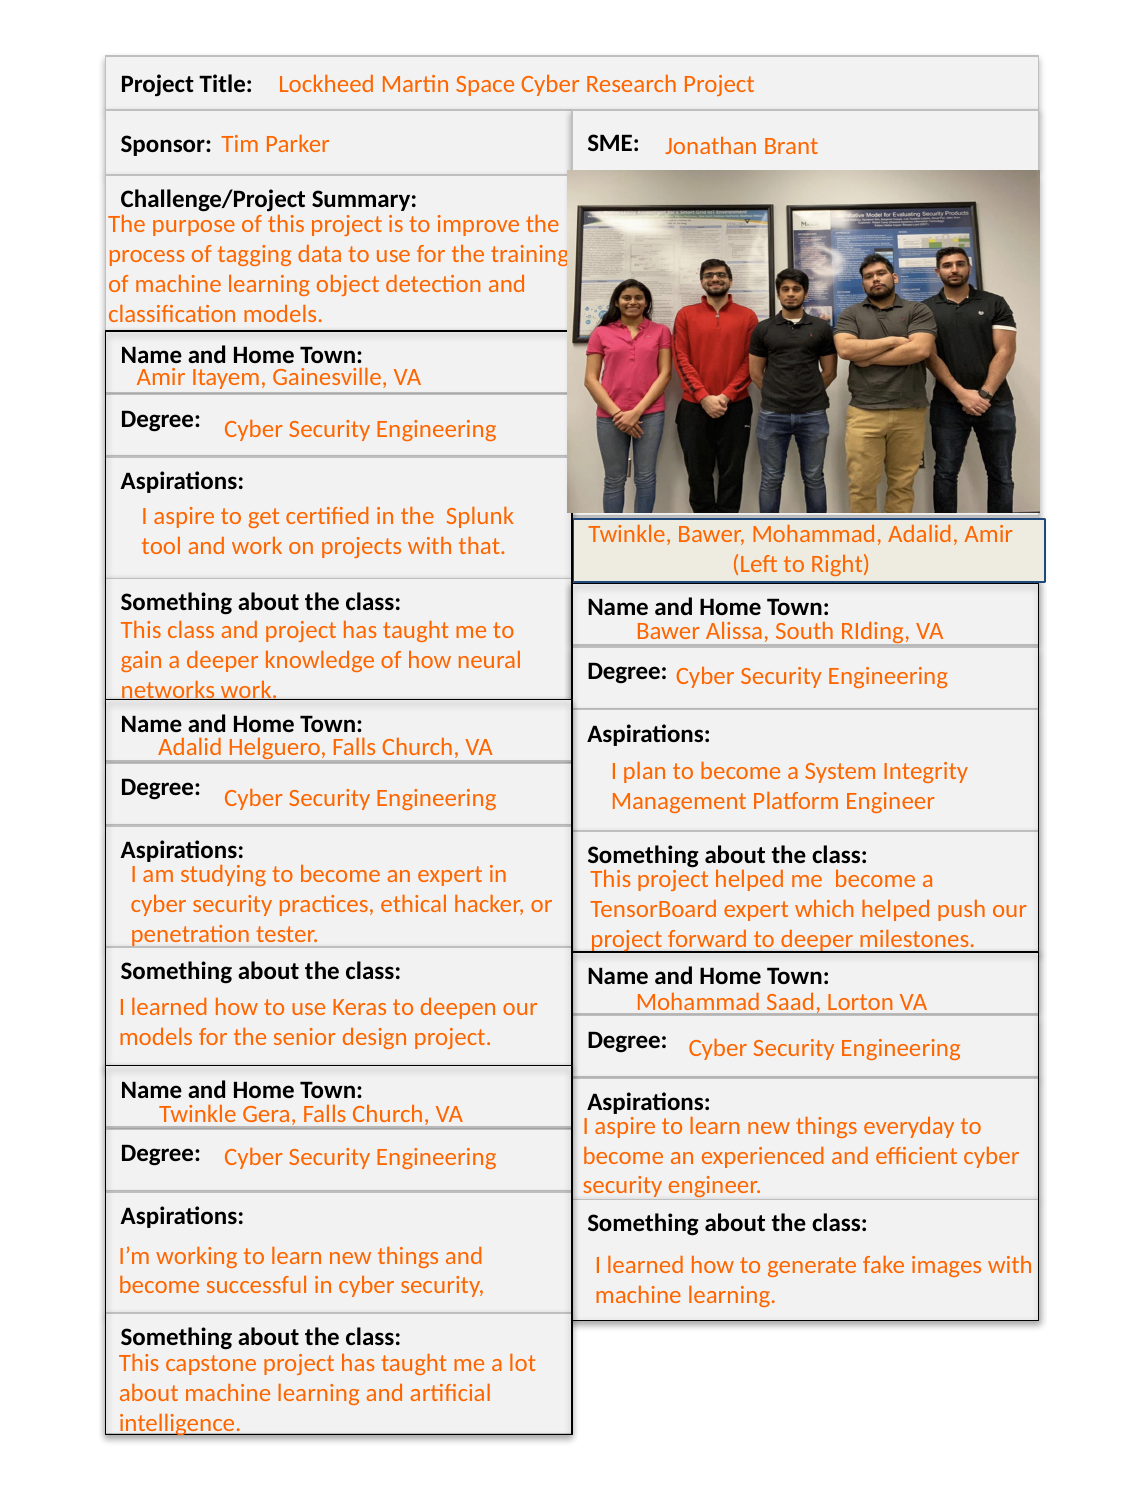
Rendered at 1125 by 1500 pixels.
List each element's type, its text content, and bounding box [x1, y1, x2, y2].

text_box Twinkle, Bawer, Mohammad, Adalid, Amir (Left to Right) [573, 510, 1046, 574]
text_box Lockheed Martin Space Cyber Research Project [263, 60, 1022, 106]
text_box This capstone project has taught me a lot about machine learning and artificial intelligence. [103, 1338, 576, 1444]
text_box The purpose of this project is to improve the process of tagging data to use for the training of machine learning object detection and classification models. [93, 200, 562, 336]
text_box I plan to become a System Integrity Management Platform Engineer [595, 746, 1054, 822]
text_box I learned how to generate fake images with machine learning. [579, 1240, 1062, 1316]
text_box Amir Itayem, Gainesville, VA [121, 352, 558, 399]
text_box I aspire to learn new things everyday to become an experienced and efficient cyber security engineer. [567, 1101, 1040, 1207]
text_box Cyber Security Engineering [209, 1132, 609, 1179]
text_box Cyber Security Engineering [209, 405, 562, 451]
text_box This project helped me become a TensorBoard expert which helped push our project forward to deeper milestones. [575, 854, 1048, 960]
text_box Twinkle Gera, Falls Church, VA [144, 1090, 661, 1135]
text_box Cyber Security Engineering [209, 773, 609, 820]
text_box Jonathan Brant [650, 121, 835, 167]
text_box Cyber Security Engineering [660, 652, 1060, 698]
text_box I’m working to learn new things and become successful in cyber security, [103, 1231, 540, 1307]
text_box I aspire to get certified in the Splunk tool and work on projects with that. [126, 492, 553, 567]
text_box This class and project has taught me to gain a deeper knowledge of how neural networks work. [105, 606, 553, 711]
text_box Cyber Security Engineering [673, 1023, 1073, 1069]
text_box Mohammad Saad, Lorton VA [620, 978, 1057, 1024]
text_box Adalid Helguero, Falls Church, VA [143, 722, 615, 768]
text_box Tim Parker [206, 119, 392, 165]
text_box [573, 574, 1046, 583]
text_box Bawer Alissa, South RIding, VA [620, 607, 1093, 653]
text_box I am studying to become an expert in cyber security practices, ethical hacker, or penetration tester. [115, 849, 574, 955]
text_box I learned how to use Keras to deepen our models for the senior design project. [103, 983, 576, 1058]
picture [567, 170, 1040, 513]
